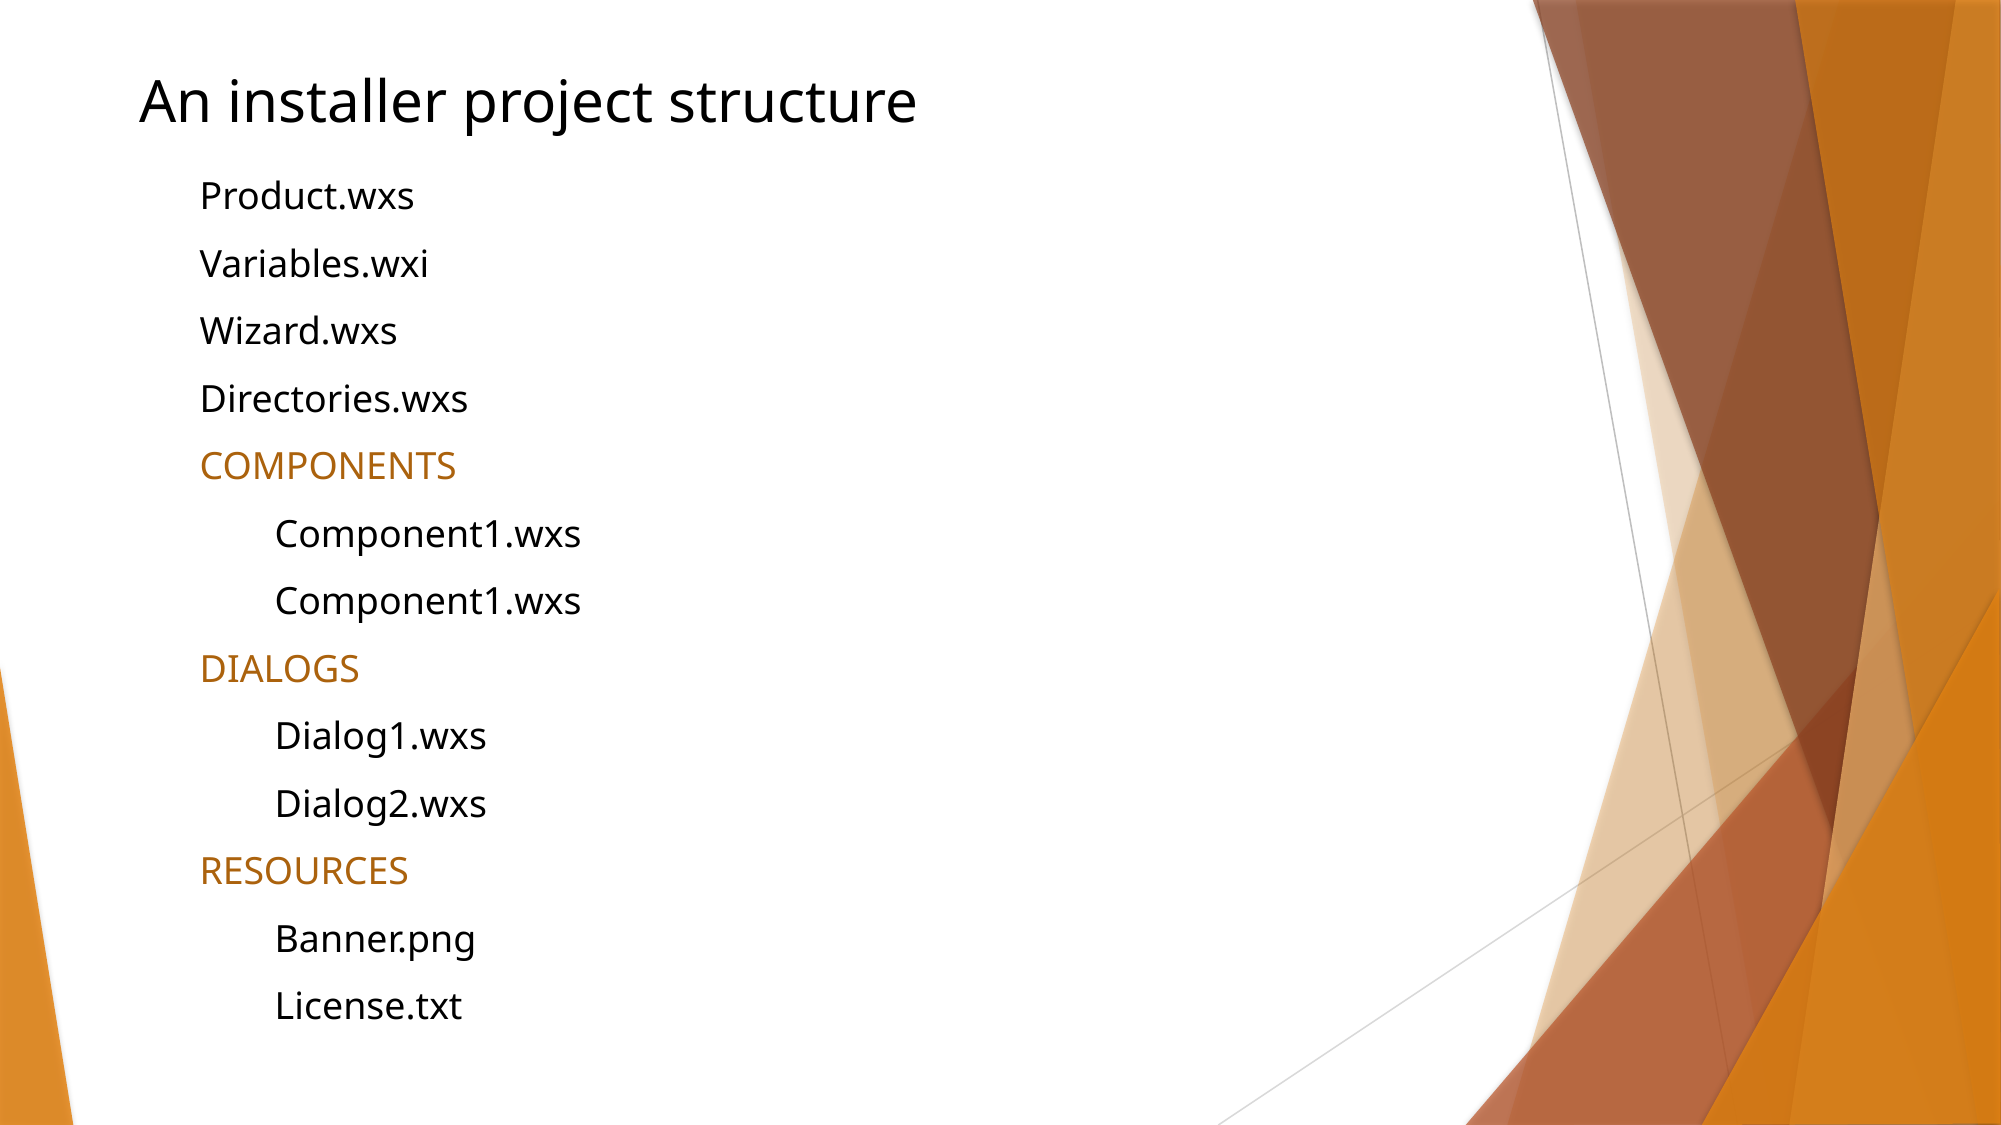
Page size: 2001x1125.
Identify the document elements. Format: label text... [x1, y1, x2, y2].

text_box Product.wxs Variables.wxi Wizard.wxs Directories.wxs COMPONENTS Component1.wxs Component1.wxs DIALOGS Dialog1.wxs Dialog2.wxs RESOURCES Banner.png License.txt [184, 142, 597, 1035]
text_box An installer project structure [124, 56, 934, 142]
